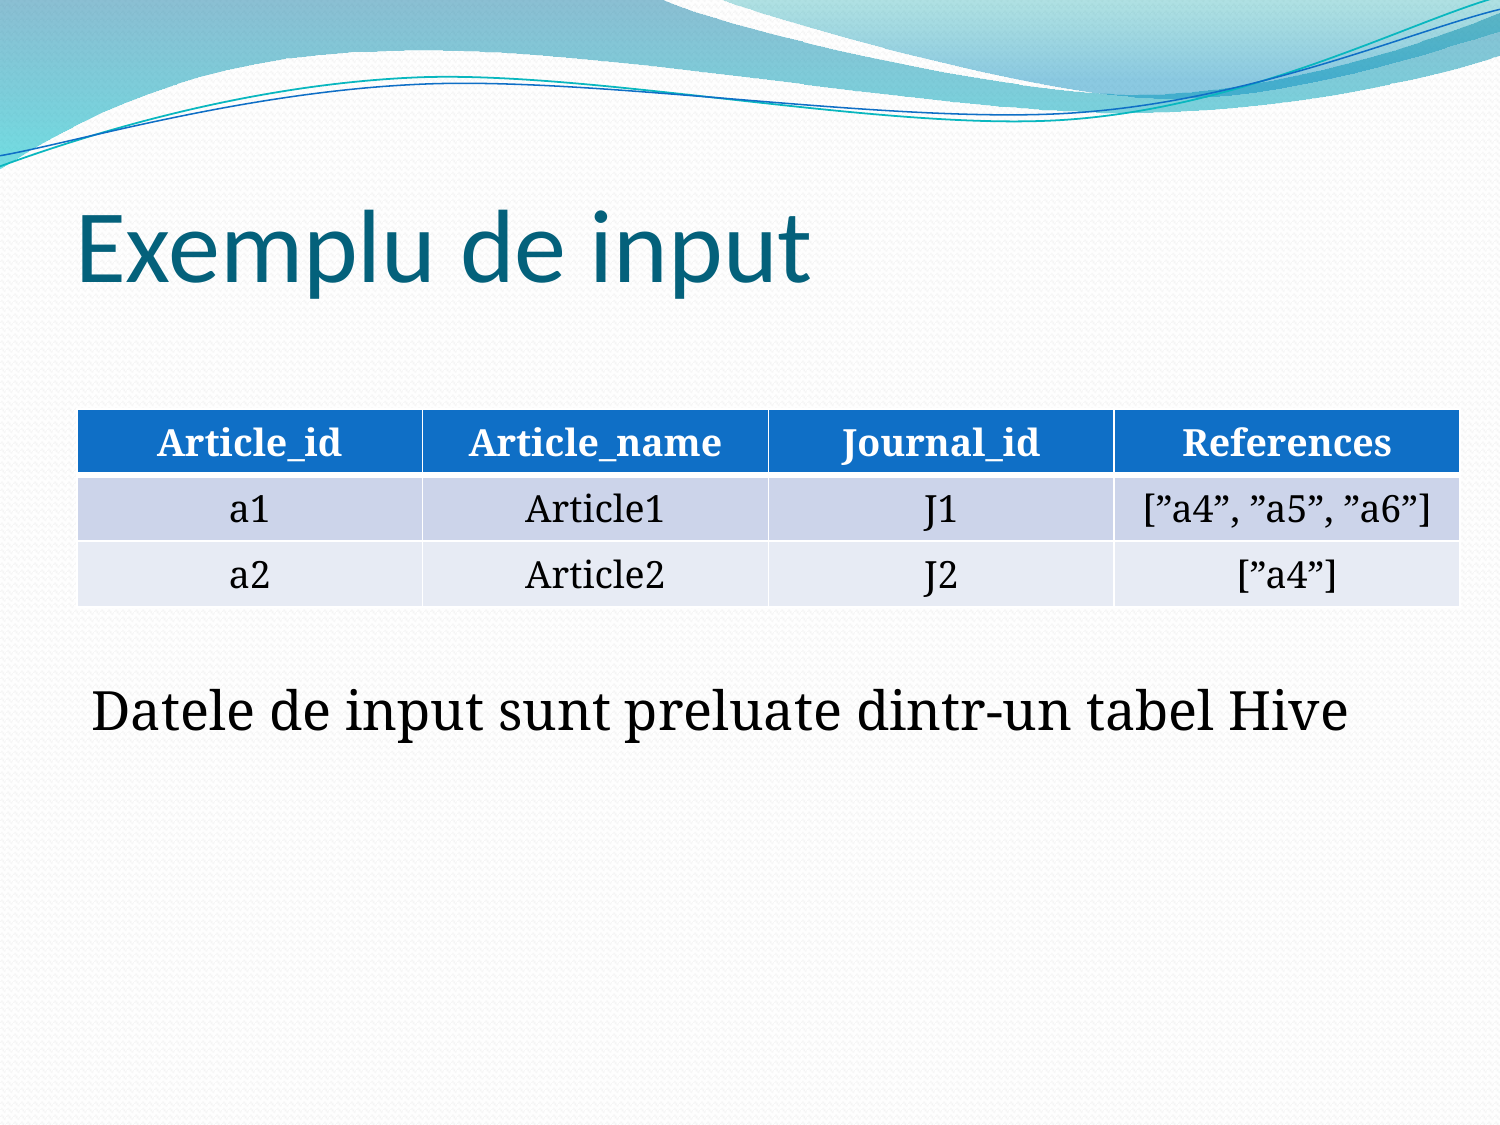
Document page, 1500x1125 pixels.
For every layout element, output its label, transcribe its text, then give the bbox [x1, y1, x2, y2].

table_cell [”a4”, ”a5”, ”a6”] [1115, 478, 1459, 540]
title Exemplu de input [75, 115, 1425, 303]
table_cell Article1 [423, 478, 768, 540]
list Datele de input sunt preluate dintr-un tabel Hive [76, 668, 1447, 882]
table_header References [1115, 410, 1459, 472]
table_cell J2 [769, 542, 1113, 606]
table_header Article_id [78, 410, 422, 472]
table_cell a1 [78, 478, 422, 540]
table_cell a2 [78, 542, 422, 606]
table_header Article_name [423, 410, 768, 472]
table_cell Article2 [423, 542, 768, 606]
table_cell [”a4”] [1115, 542, 1459, 606]
table_header Journal_id [769, 410, 1113, 472]
table_cell J1 [769, 478, 1113, 540]
